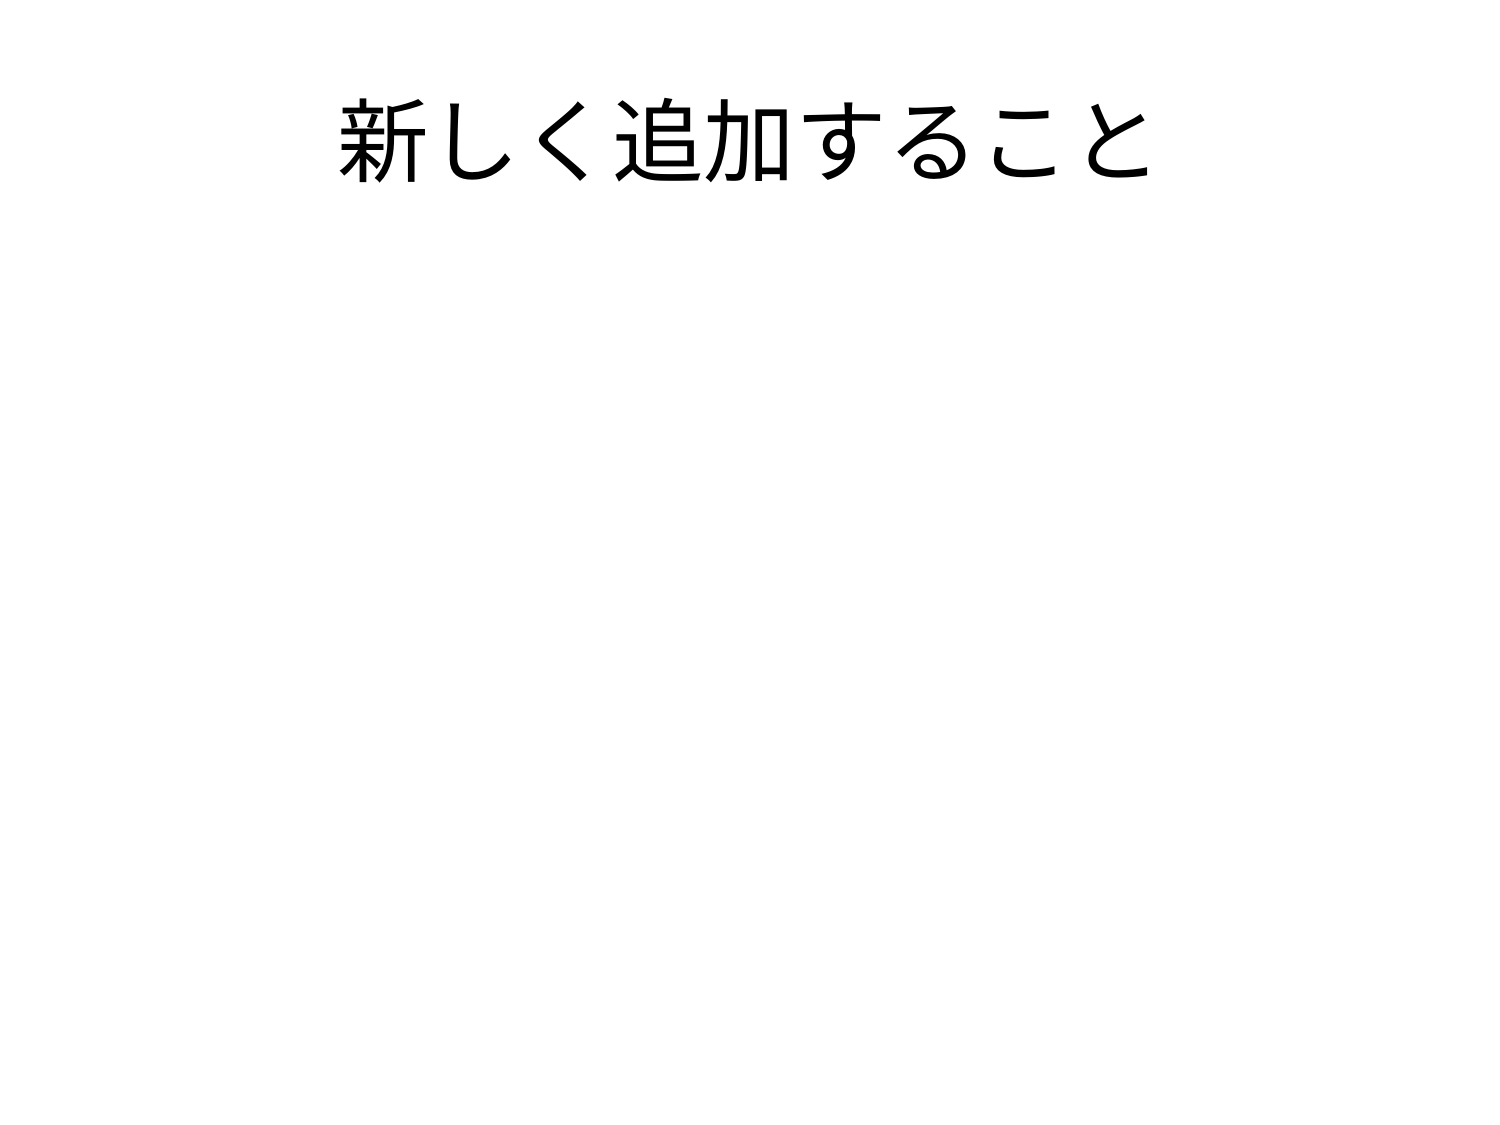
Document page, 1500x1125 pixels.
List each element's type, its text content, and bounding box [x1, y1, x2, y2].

title 新しく追加すること [75, 45, 1425, 233]
